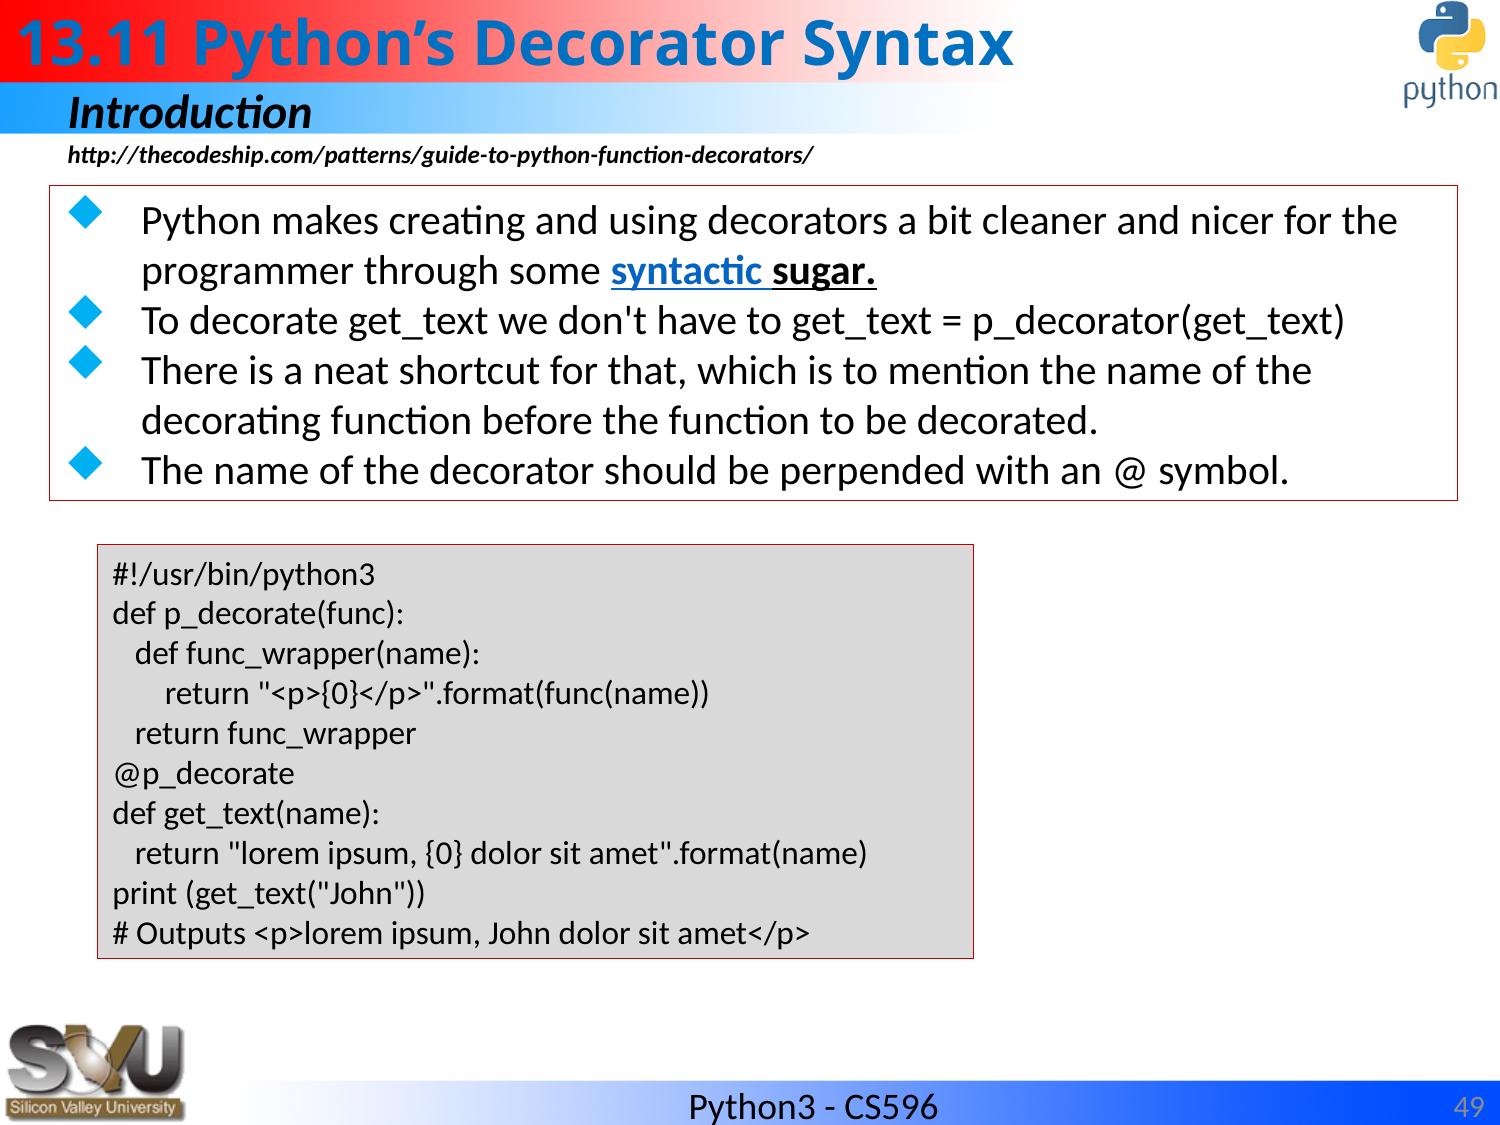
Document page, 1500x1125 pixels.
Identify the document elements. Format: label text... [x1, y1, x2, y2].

title 13.11 Python’s Decorator Syntax [0, 0, 1402, 95]
text_box Introduction http://thecodeship.com/patterns/guide-to-python-function-decorators/ [52, 73, 1008, 176]
slide_number 49 [1162, 1074, 1500, 1125]
text_box #!/usr/bin/python3 def p_decorate(func): def func_wrapper(name): return "<p>{0}</p>".format(func(name)) return func_wrapper @p_decorate def get_text(name): return "lorem ipsum, {0} dolor sit amet".format(name) print (get_text("John")) # Outputs <p>lorem ipsum, John dolor sit amet</p> [97, 544, 974, 959]
text_box Python makes creating and using decorators a bit cleaner and nicer for the programmer through some syntactic sugar. To decorate get_text we don't have to get_text = p_decorator(get_text) There is a neat shortcut for that, which is to mention the name of the decorating function before the function to be decorated. The name of the decorator should be perpended with an @ symbol. [49, 185, 1458, 501]
picture [0, 0, 1500, 1125]
text_box Python3 - CS596 [462, 1075, 1165, 1125]
